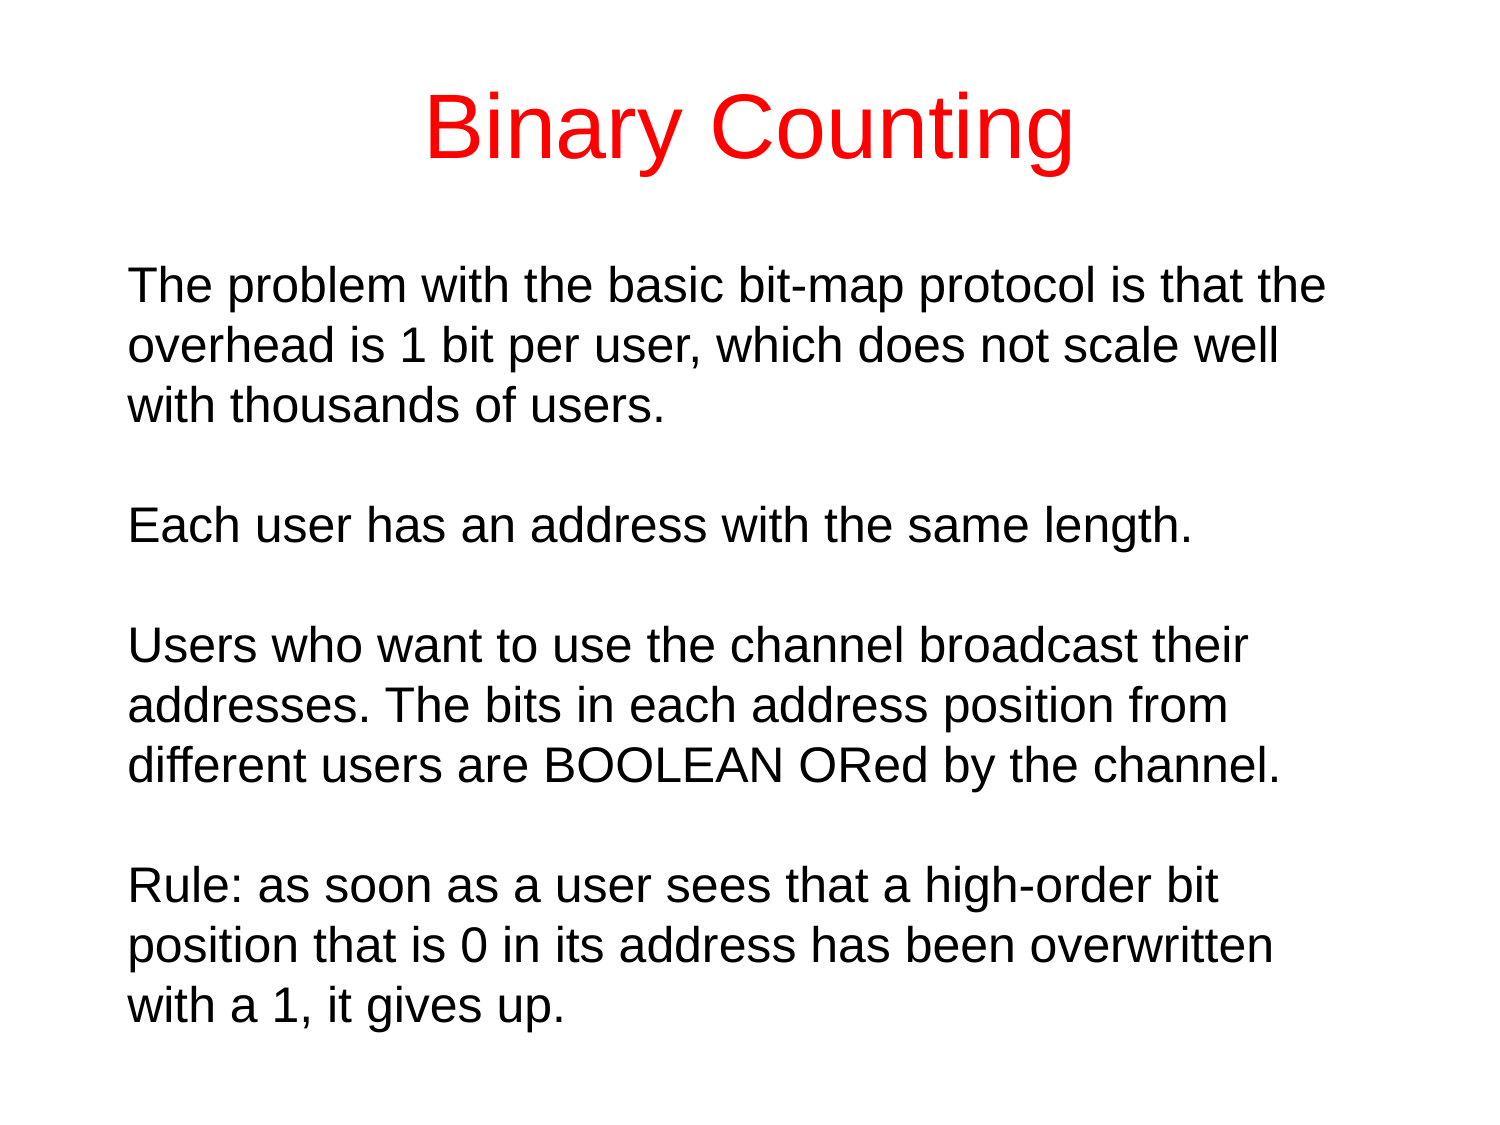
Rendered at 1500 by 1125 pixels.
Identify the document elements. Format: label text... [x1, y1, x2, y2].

text_box The problem with the basic bit-map protocol is that the overhead is 1 bit per user, which does not scale well with thousands of users. Each user has an address with the same length. Users who want to use the channel broadcast their addresses. The bits in each address position from different users are BOOLEAN ORed by the channel. Rule: as soon as a user sees that a high-order bit position that is 0 in its address has been overwritten with a 1, it gives up. [112, 244, 1388, 1040]
title Binary Counting [0, 0, 1500, 245]
